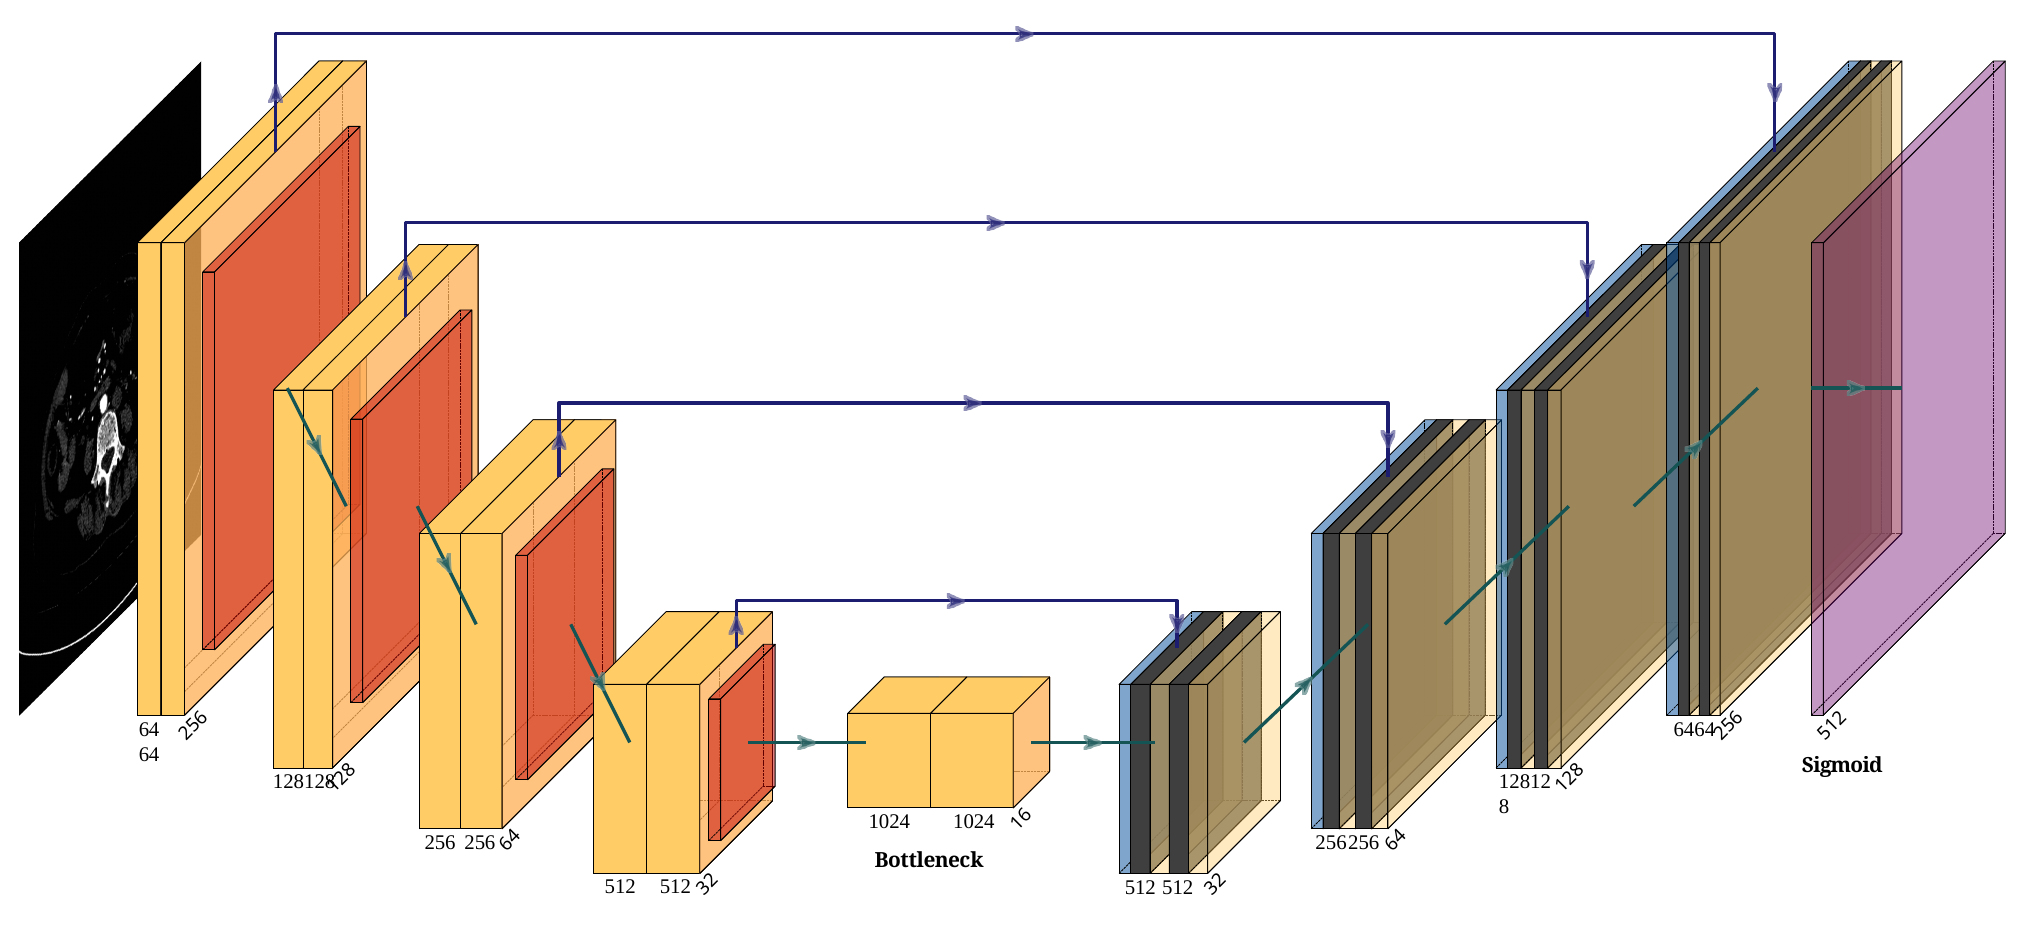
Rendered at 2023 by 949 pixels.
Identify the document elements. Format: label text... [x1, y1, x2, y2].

text_box [848, 714, 930, 807]
text_box [1689, 243, 1699, 440]
text_box [930, 714, 1013, 807]
text_box [1190, 856, 1207, 873]
text_box [1311, 477, 1378, 534]
text_box 6464 [1671, 713, 1717, 741]
picture [19, 60, 202, 716]
text_box [1496, 317, 1579, 390]
text_box [518, 770, 527, 779]
text_box [205, 640, 214, 649]
text_box [946, 593, 965, 609]
text_box [1223, 611, 1241, 629]
text_box [516, 477, 602, 556]
text_box [527, 477, 614, 779]
text_box [1775, 60, 1860, 145]
text_box [362, 317, 472, 702]
text_box [1667, 243, 1678, 473]
text_box [605, 611, 719, 685]
text_box [1535, 528, 1547, 765]
text_box 256 [176, 706, 214, 744]
text_box [268, 84, 283, 103]
text_box [1495, 558, 1514, 577]
text_box 32 [694, 867, 726, 900]
text_box [1812, 243, 1823, 388]
text_box [1013, 677, 1050, 807]
text_box 64 64 [136, 713, 186, 766]
text_box 32 [1201, 867, 1234, 900]
text_box [460, 443, 559, 534]
text_box [361, 152, 367, 301]
text_box [1425, 419, 1436, 430]
text_box 64 [1382, 823, 1414, 855]
text_box [699, 648, 773, 873]
text_box 256256 [1313, 826, 1382, 854]
text_box 512 512 [1122, 871, 1197, 899]
text_box [303, 422, 332, 765]
text_box [797, 735, 816, 750]
text_box [436, 553, 452, 573]
text_box [1689, 459, 1699, 713]
text_box [353, 693, 362, 702]
text_box [460, 534, 502, 828]
text_box [1340, 534, 1355, 650]
text_box [930, 677, 1048, 714]
text_box [728, 616, 744, 635]
text_box [709, 699, 720, 839]
text_box [1548, 515, 1561, 766]
text_box [306, 435, 322, 455]
text_box [1324, 653, 1339, 826]
text_box [427, 419, 559, 534]
text_box 128 [324, 759, 362, 797]
text_box [516, 556, 527, 778]
text_box [1192, 611, 1203, 622]
text_box [1679, 60, 1870, 243]
text_box [1015, 26, 1034, 42]
text_box [273, 265, 405, 390]
text_box [350, 317, 459, 420]
text_box [1131, 685, 1150, 742]
text_box [1667, 466, 1678, 714]
text_box [1710, 427, 1719, 713]
text_box [1083, 735, 1102, 750]
text_box [1169, 614, 1185, 633]
text_box [1700, 436, 1709, 713]
text_box [1522, 390, 1534, 549]
text_box [1131, 743, 1150, 871]
picture [186, 699, 202, 716]
text_box [1150, 612, 1222, 685]
text_box [1508, 553, 1521, 765]
text_box [274, 390, 303, 765]
text_box [1207, 611, 1281, 873]
text_box [1521, 245, 1666, 390]
text_box [1710, 243, 1719, 432]
text_box [1131, 611, 1222, 685]
text_box [1486, 419, 1496, 434]
text_box [1120, 685, 1130, 742]
text_box [420, 534, 460, 828]
text_box [1700, 60, 1891, 243]
text_box [1823, 61, 2006, 714]
text_box 128128 [1496, 765, 1559, 818]
text_box [351, 420, 362, 701]
text_box [1497, 390, 1507, 558]
text_box [1387, 425, 1496, 828]
text_box [203, 152, 333, 272]
text_box [1339, 420, 1452, 534]
text_box [184, 152, 321, 714]
text_box [1667, 152, 1768, 243]
text_box [1507, 244, 1666, 390]
text_box [419, 526, 430, 534]
text_box 1024 1024 Bottleneck [866, 792, 995, 872]
text_box [986, 215, 1005, 231]
text_box [1710, 60, 1902, 243]
text_box [736, 600, 1177, 649]
text_box [303, 390, 332, 475]
text_box [848, 677, 965, 714]
text_box [203, 272, 214, 648]
text_box [646, 611, 736, 685]
text_box [1846, 380, 1865, 396]
text_box [646, 685, 699, 873]
text_box [1380, 430, 1396, 449]
text_box [214, 152, 361, 649]
text_box [1767, 83, 1783, 102]
text_box 512 [1814, 706, 1852, 744]
text_box [1170, 685, 1188, 871]
text_box [1356, 534, 1371, 826]
text_box [1547, 271, 1666, 390]
text_box 128 [1552, 759, 1590, 797]
text_box [711, 831, 720, 840]
text_box [590, 672, 606, 691]
text_box [1579, 260, 1595, 279]
text_box 256 256 [422, 826, 500, 854]
text_box 16 [1007, 802, 1040, 834]
text_box 512 512 [602, 871, 691, 924]
text_box [551, 431, 567, 450]
text_box [332, 317, 451, 767]
text_box [1642, 244, 1652, 254]
text_box [303, 288, 405, 390]
text_box [1262, 611, 1280, 629]
text_box [1372, 420, 1485, 534]
text_box Sigmoid [1799, 749, 1888, 777]
text_box [1388, 420, 1424, 467]
text_box 64 [496, 823, 529, 855]
text_box [559, 402, 1388, 477]
text_box [1561, 285, 1666, 766]
text_box [1323, 419, 1452, 534]
text_box 256 [1711, 706, 1749, 744]
text_box [398, 261, 413, 280]
text_box [1535, 390, 1547, 537]
text_box [1374, 815, 1387, 828]
text_box [1711, 707, 1719, 715]
text_box [1453, 419, 1468, 434]
text_box [1324, 534, 1339, 665]
text_box [1169, 611, 1260, 685]
text_box [1548, 390, 1561, 525]
text_box [472, 317, 479, 479]
text_box [1813, 705, 1823, 715]
text_box [502, 476, 593, 827]
text_box [1522, 541, 1534, 765]
text_box [1679, 243, 1688, 462]
text_box [1185, 612, 1191, 629]
text_box [1312, 534, 1323, 676]
text_box [594, 685, 646, 873]
text_box [1120, 743, 1130, 871]
text_box [1689, 60, 1881, 243]
text_box [1700, 243, 1709, 440]
text_box [1355, 419, 1485, 534]
text_box [1119, 648, 1166, 685]
text_box [1534, 258, 1666, 390]
text_box [275, 33, 1775, 152]
text_box [405, 222, 1588, 318]
text_box [1340, 638, 1355, 826]
text_box [1588, 245, 1641, 308]
text_box [1189, 685, 1207, 871]
text_box [1719, 61, 1902, 715]
text_box [1188, 611, 1261, 685]
text_box [720, 648, 776, 840]
text_box [1684, 440, 1703, 459]
text_box [1812, 60, 2006, 243]
text_box [1372, 534, 1387, 827]
text_box [1151, 685, 1169, 871]
text_box [1550, 756, 1561, 767]
text_box 128128 [270, 765, 336, 793]
text_box [1294, 677, 1313, 695]
text_box [1312, 669, 1323, 826]
text_box [963, 395, 982, 411]
text_box [1679, 459, 1688, 713]
text_box [709, 648, 763, 699]
text_box [1812, 389, 1823, 713]
text_box [1508, 390, 1521, 558]
text_box [1497, 577, 1507, 765]
text_box [1669, 706, 1678, 715]
